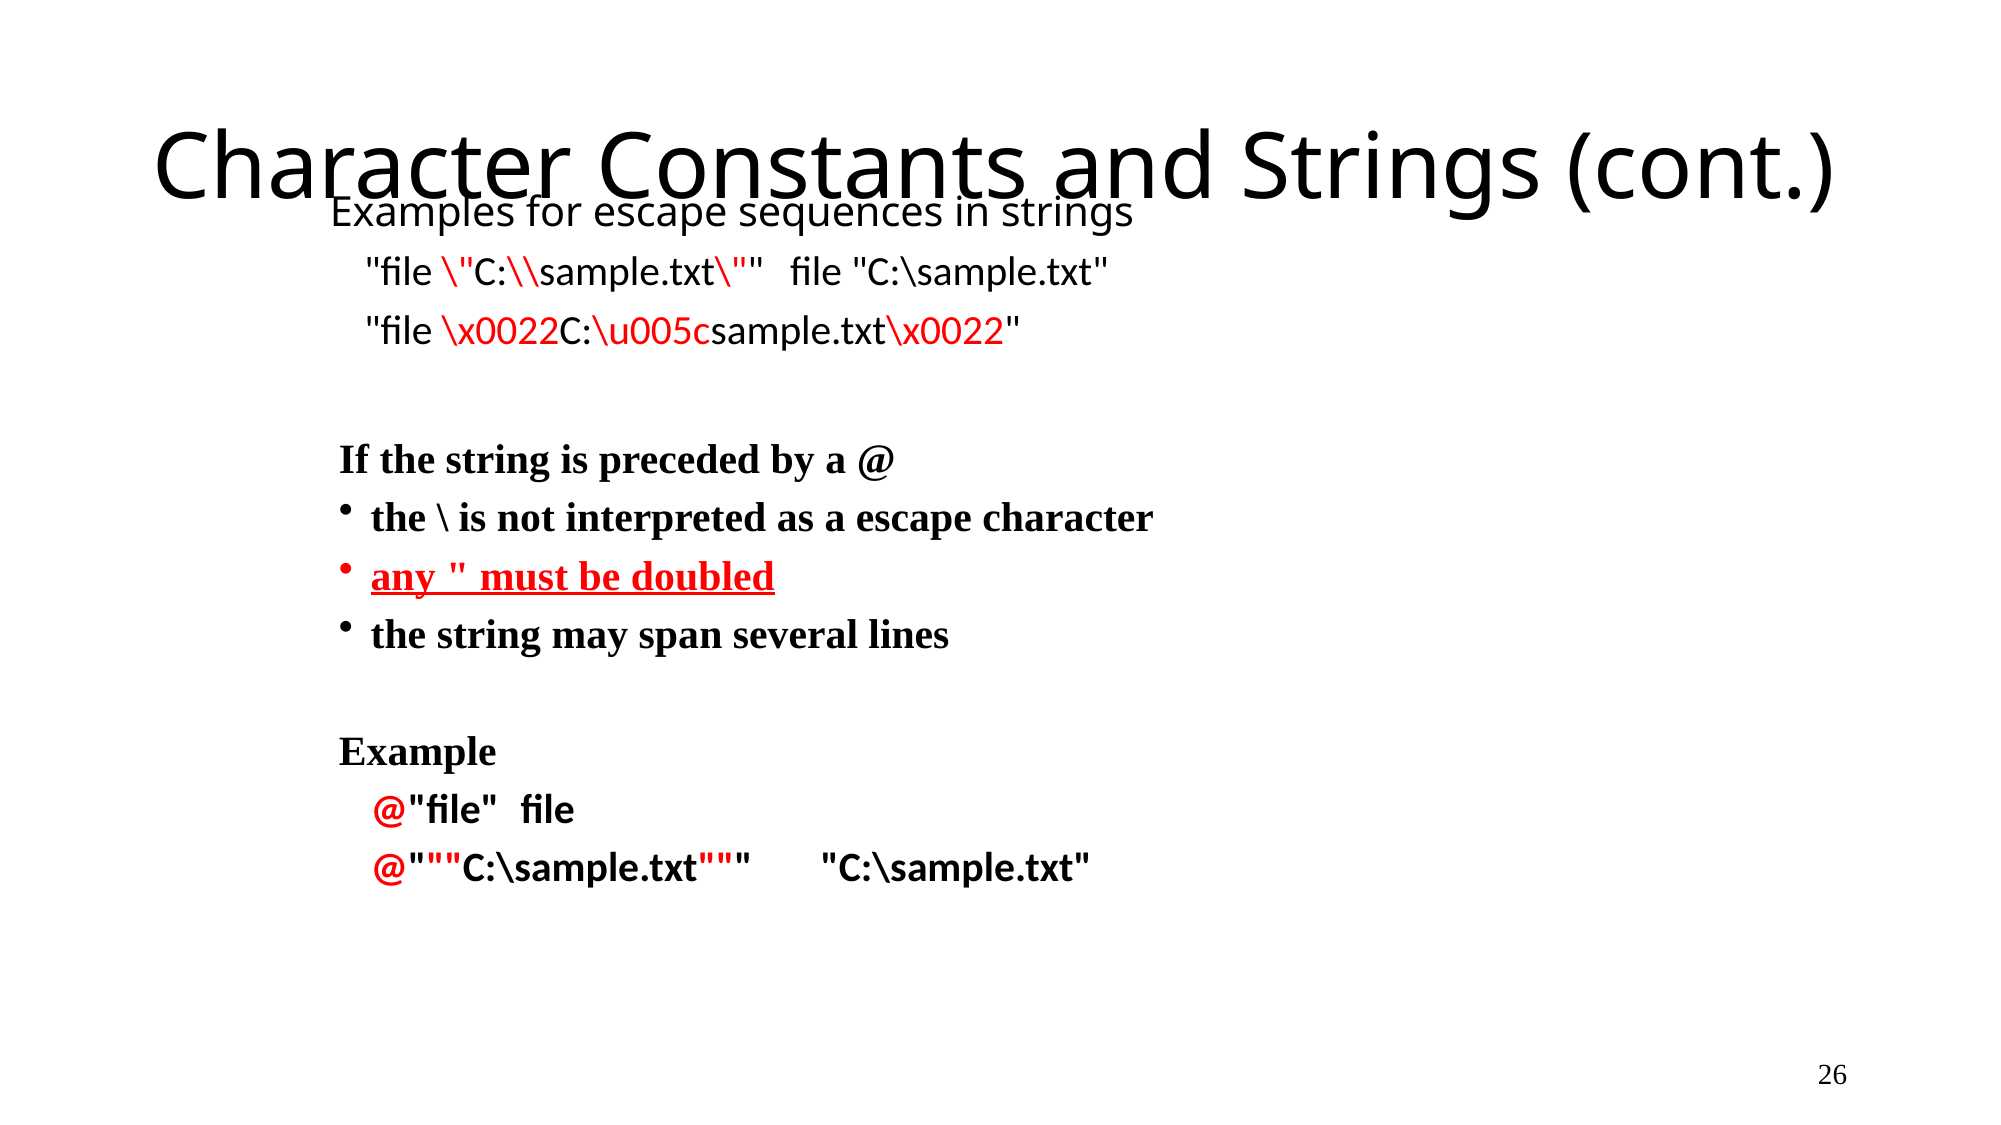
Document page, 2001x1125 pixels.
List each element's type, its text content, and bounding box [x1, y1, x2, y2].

list Examples for escape sequences in strings "file \"C:\\sample.txt\"" file "C:\sample.txt" "file \x0022C:\u005csample.txt\x0022" [314, 182, 1665, 363]
title Character Constants and Strings (cont.) [137, 59, 1863, 278]
slide_number 26 [1412, 1042, 1863, 1103]
text_box If the string is preceded by a @ the \ is not interpreted as a escape character any " must be doubled the string may span several lines Example @"file" file @"""C:\sample.txt""" "C:\sample.txt" [324, 424, 1307, 948]
